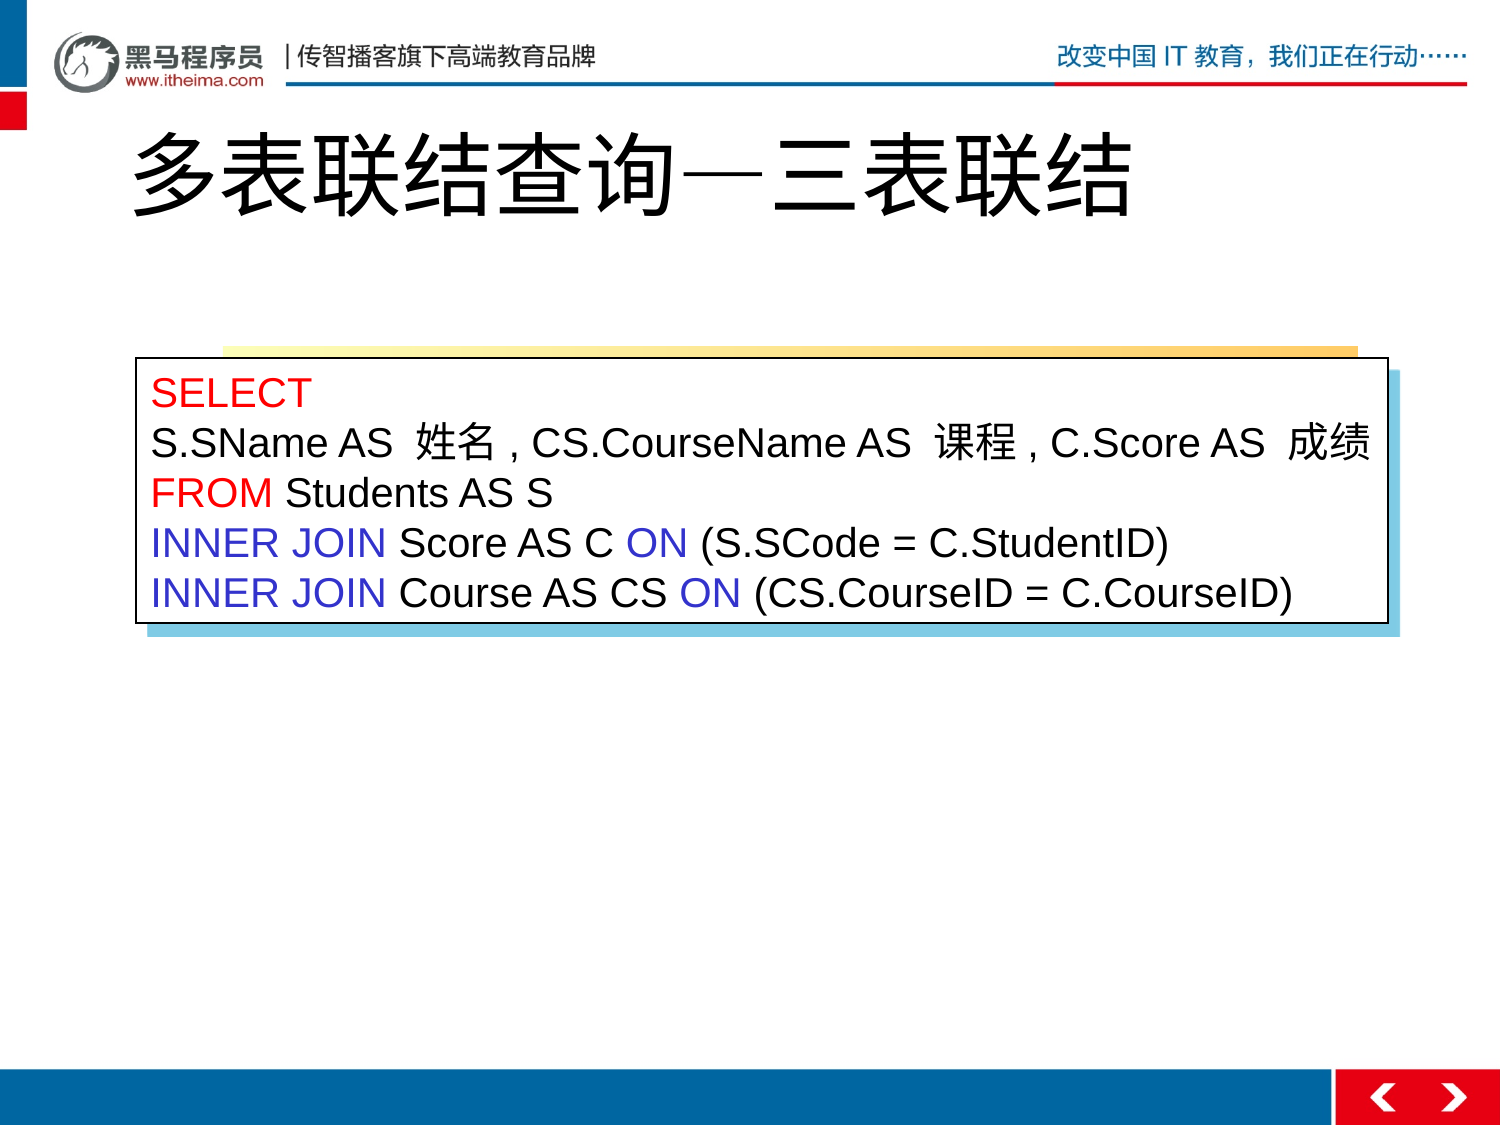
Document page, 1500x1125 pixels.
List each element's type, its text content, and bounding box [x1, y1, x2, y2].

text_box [135, 346, 1388, 626]
picture [0, 0, 1500, 1125]
title 多表联结查询—三表联结 [112, 54, 1375, 291]
